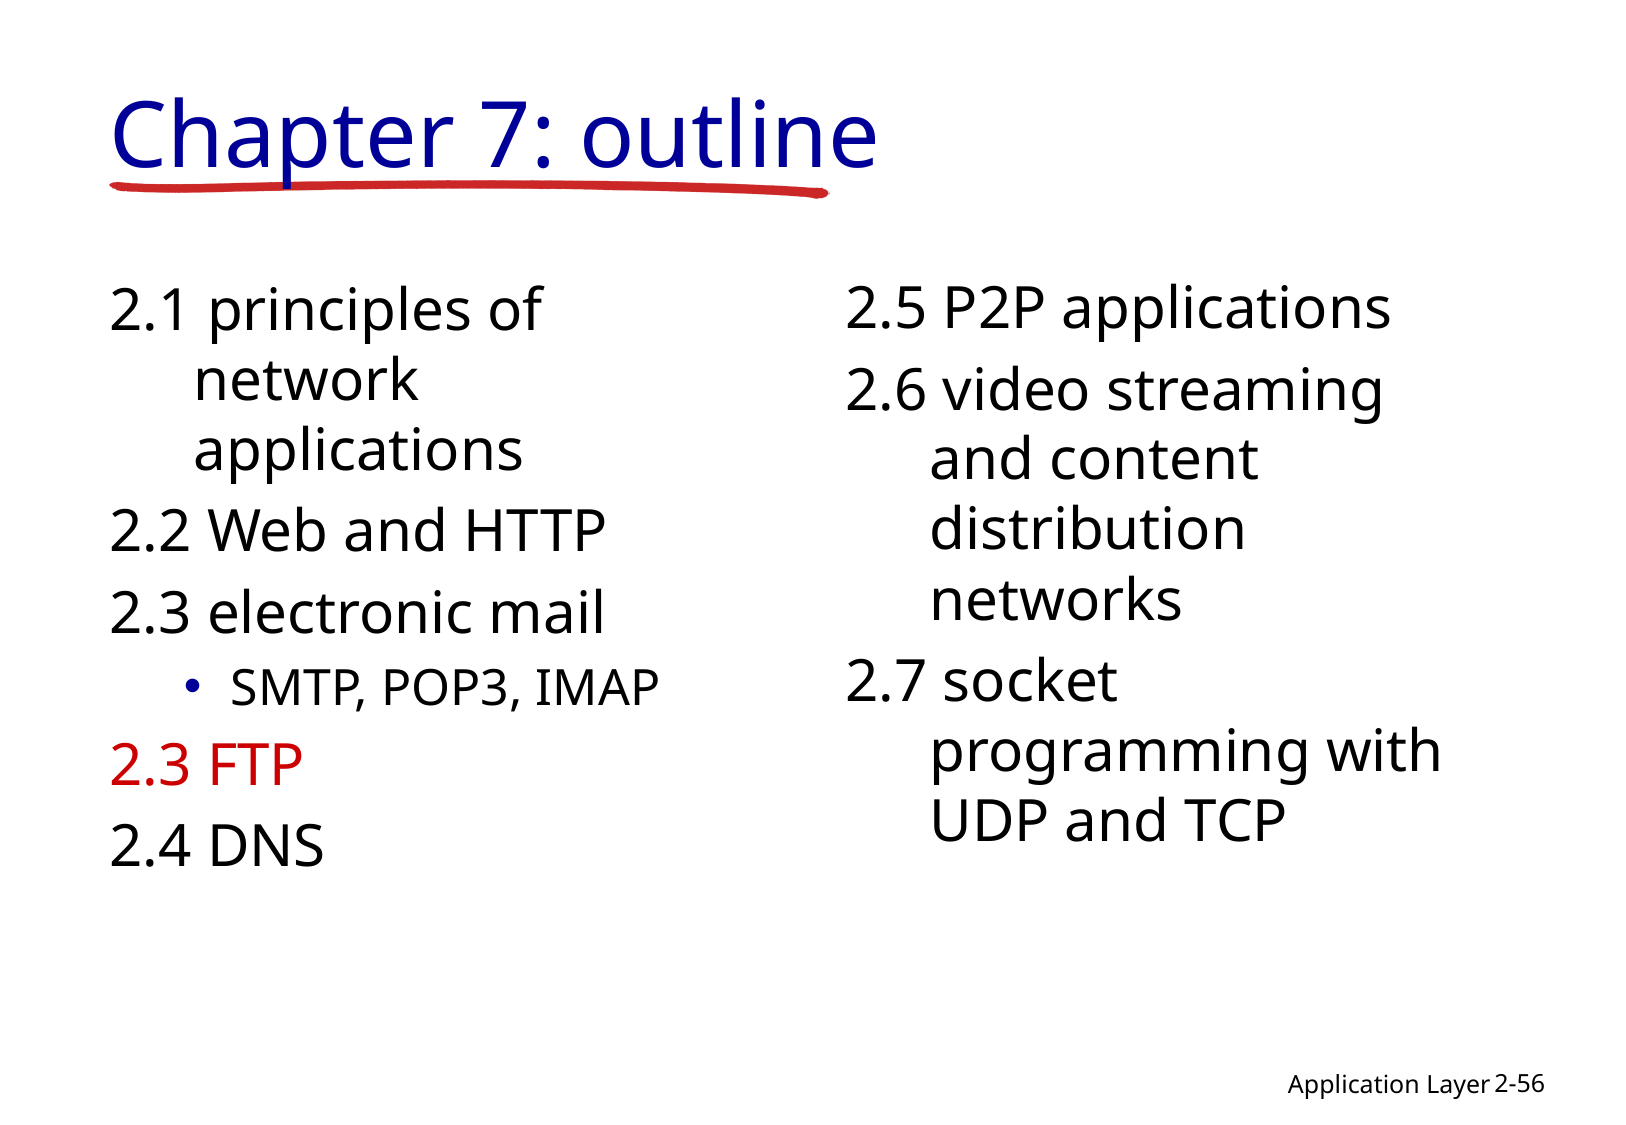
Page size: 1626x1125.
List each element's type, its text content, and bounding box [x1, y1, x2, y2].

list 2.1 principles of network applications 2.2 Web and HTTP 2.3 electronic mail SMTP, POP3, IMAP 2.3 FTP 2.4 DNS [94, 264, 772, 1027]
slide_number 2-56 [1479, 1059, 1600, 1106]
footer Application Layer [990, 1060, 1506, 1109]
picture [106, 175, 839, 204]
title Chapter 7: outline [94, 37, 1476, 225]
list 2.5 P2P applications 2.6 video streaming and content distribution networks 2.7 socket programming with UDP and TCP [830, 262, 1520, 1025]
